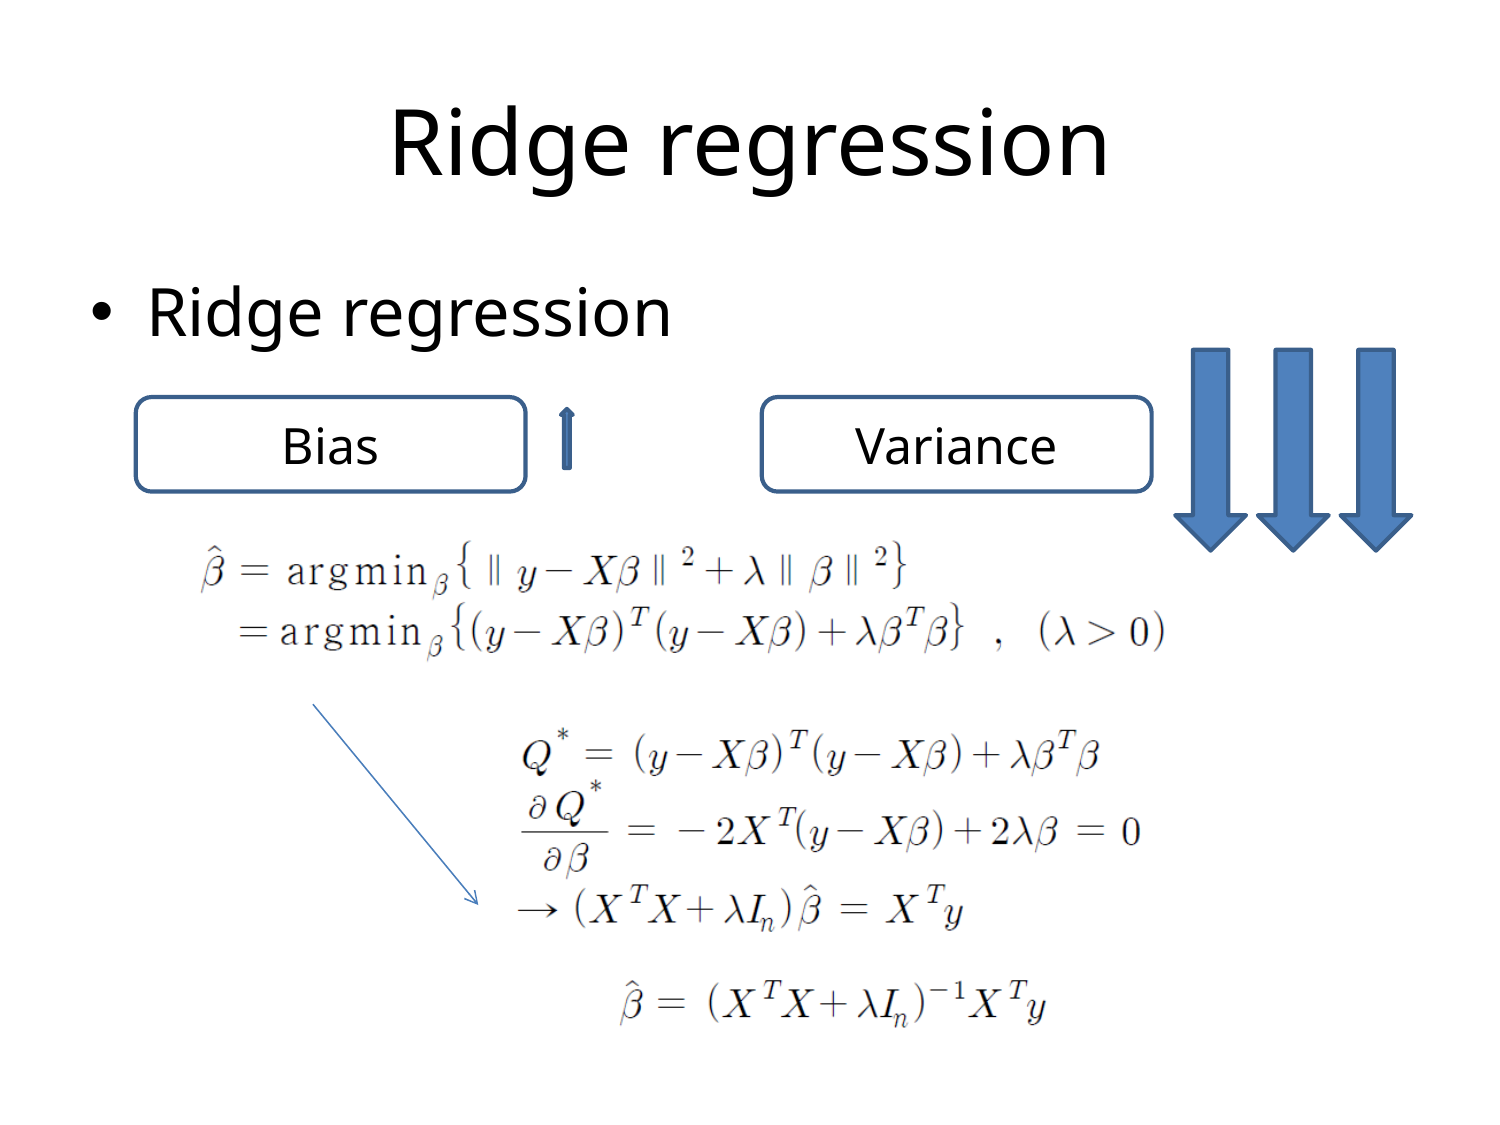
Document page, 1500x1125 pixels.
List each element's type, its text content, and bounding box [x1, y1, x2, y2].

title Ridge regression [75, 45, 1425, 233]
picture [509, 708, 1157, 1046]
text_box [1255, 347, 1331, 553]
text_box [559, 406, 575, 471]
text_box [1338, 347, 1414, 553]
list Ridge regression [75, 262, 1425, 374]
picture [186, 524, 1174, 693]
text_box [1173, 347, 1248, 553]
text_box Variance [759, 394, 1154, 494]
text_box Bias [133, 394, 528, 494]
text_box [312, 703, 479, 906]
